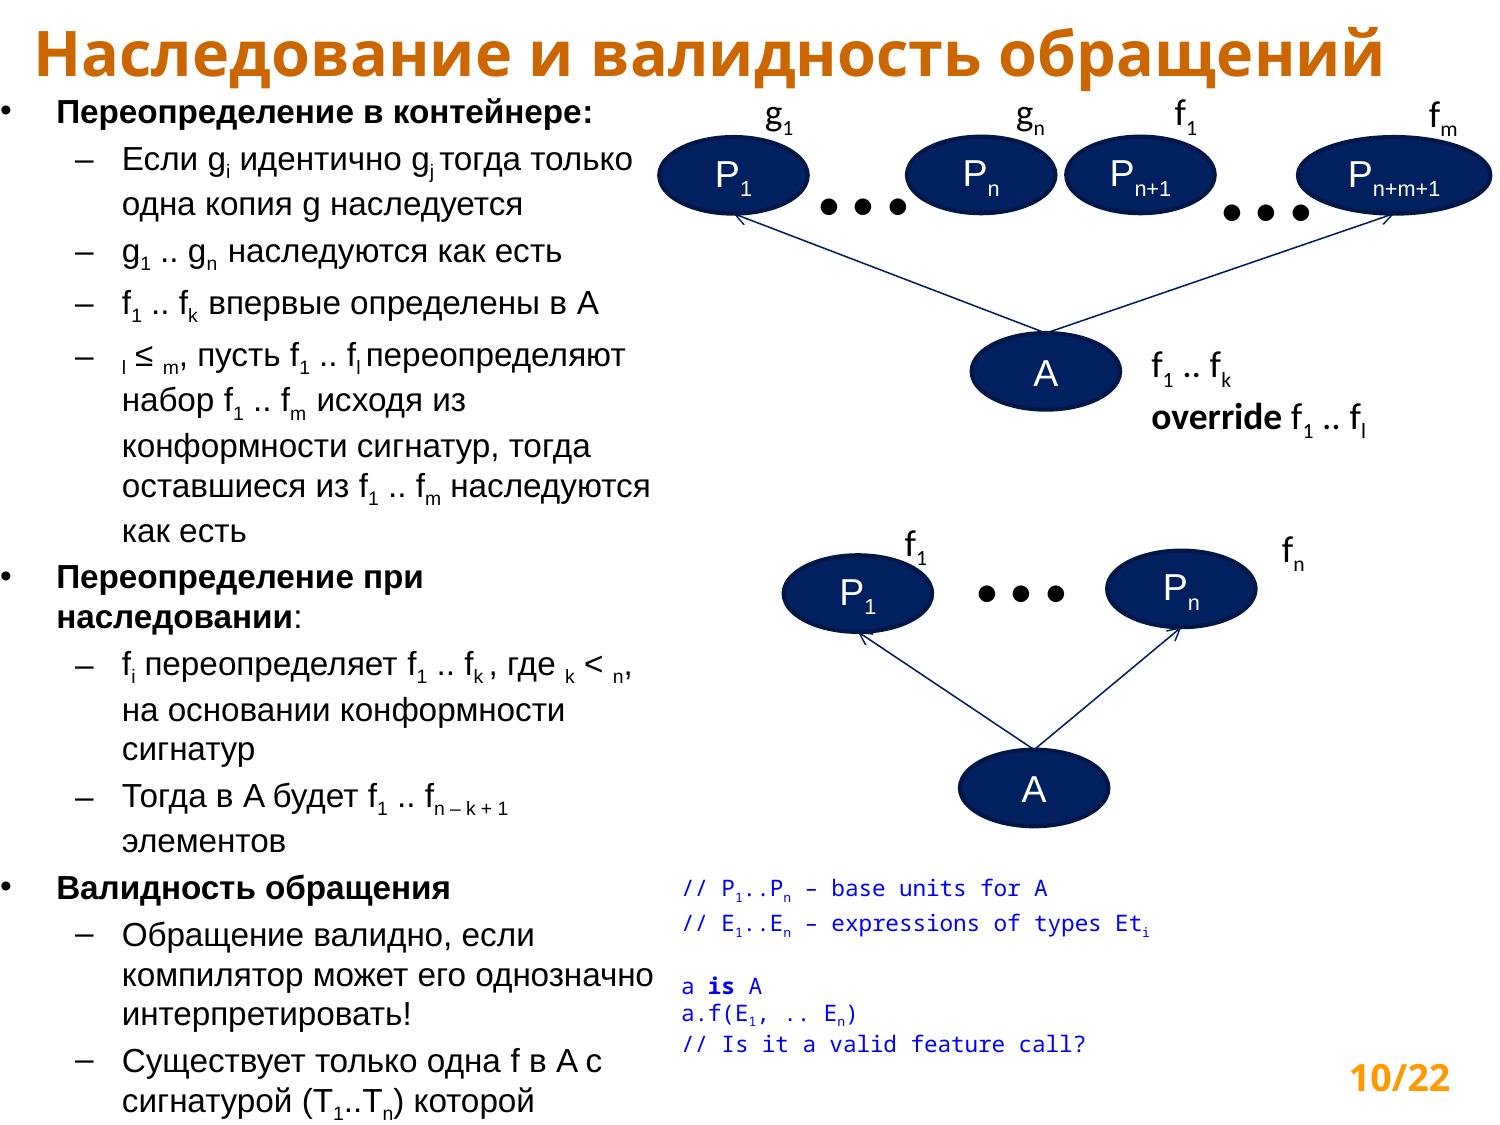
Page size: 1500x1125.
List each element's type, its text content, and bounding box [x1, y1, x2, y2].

title Наследование и валидность обращений [33, 0, 1500, 105]
list // P1..Pn – base units for A // E1..En – expressions of types Eti a is A a.f(E1, .. En) // Is it a valid feature call? [666, 866, 1359, 1065]
text_box 10/22 [1316, 1046, 1483, 1107]
list Переопределение в контейнере: Если gi идентично gj тогда только одна копия g наследуется g1 .. gn наследуются как есть f1 .. fk впервые определены в A l ≤ m, пусть f1 .. fl переопределяют набор f1 .. fm исходя из конформности сигнатур, тогда оставшиеся из f1 .. fm наследуются как есть Переопределение при наследовании: fi переопределяет f1 .. fk , где k < n, на основании конформности сигнатур Тогда в A будет f1 .. fn – k + 1 элементов Валидность обращения Обращение валидно, если компилятор может его однозначно интерпретировать! Существует только одна f в A с сигнатурой (T1..Tn) которой конформен кортеж (ET1..ETn) [0, 90, 688, 1103]
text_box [783, 456, 1378, 827]
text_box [659, 69, 1491, 440]
